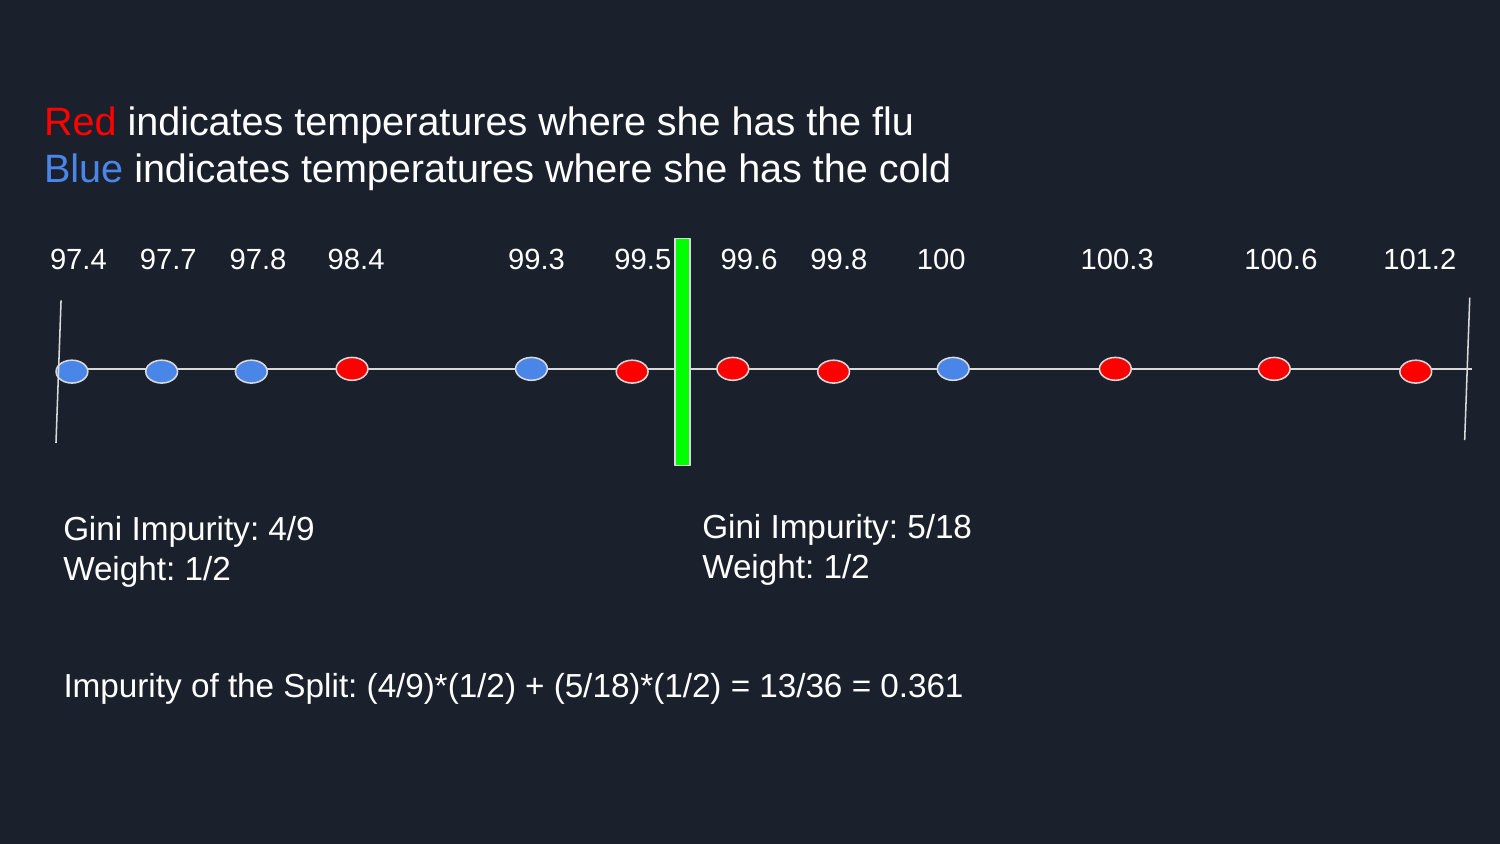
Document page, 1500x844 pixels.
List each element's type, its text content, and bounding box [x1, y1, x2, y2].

text_box [717, 357, 749, 368]
text_box [674, 378, 691, 466]
text_box [336, 357, 368, 368]
text_box Gini Impurity: 4/9 Weight: 1/2 [48, 492, 687, 603]
text_box [1402, 378, 1429, 384]
text_box [820, 378, 847, 384]
text_box [238, 378, 265, 384]
text_box [66, 378, 86, 384]
text_box [66, 360, 87, 368]
text_box [148, 378, 175, 384]
text_box [937, 357, 970, 368]
text_box [818, 360, 849, 368]
text_box Impurity of the Split: (4/9)*(1/2) + (5/18)*(1/2) = 13/36 = 0.361 [48, 649, 1450, 759]
text_box [236, 360, 267, 368]
text_box Gini Impurity: 5/18 Weight: 1/2 [687, 490, 1462, 603]
text_box [674, 238, 691, 368]
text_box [1464, 297, 1470, 441]
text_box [55, 300, 62, 444]
text_box [515, 357, 548, 368]
text_box [619, 378, 646, 384]
text_box [1400, 360, 1431, 368]
text_box [617, 360, 648, 368]
text_box [146, 360, 177, 368]
text_box [1099, 357, 1132, 368]
text_box Red indicates temperatures where she has the flu Blue indicates temperatures where she has the cold [29, 33, 1471, 117]
text_box [1258, 357, 1291, 368]
text_box 97.4 97.7 97.8 98.4 99.3 99.5 99.6 99.8 100 100.3 100.6 101.2 [10, 225, 1500, 256]
